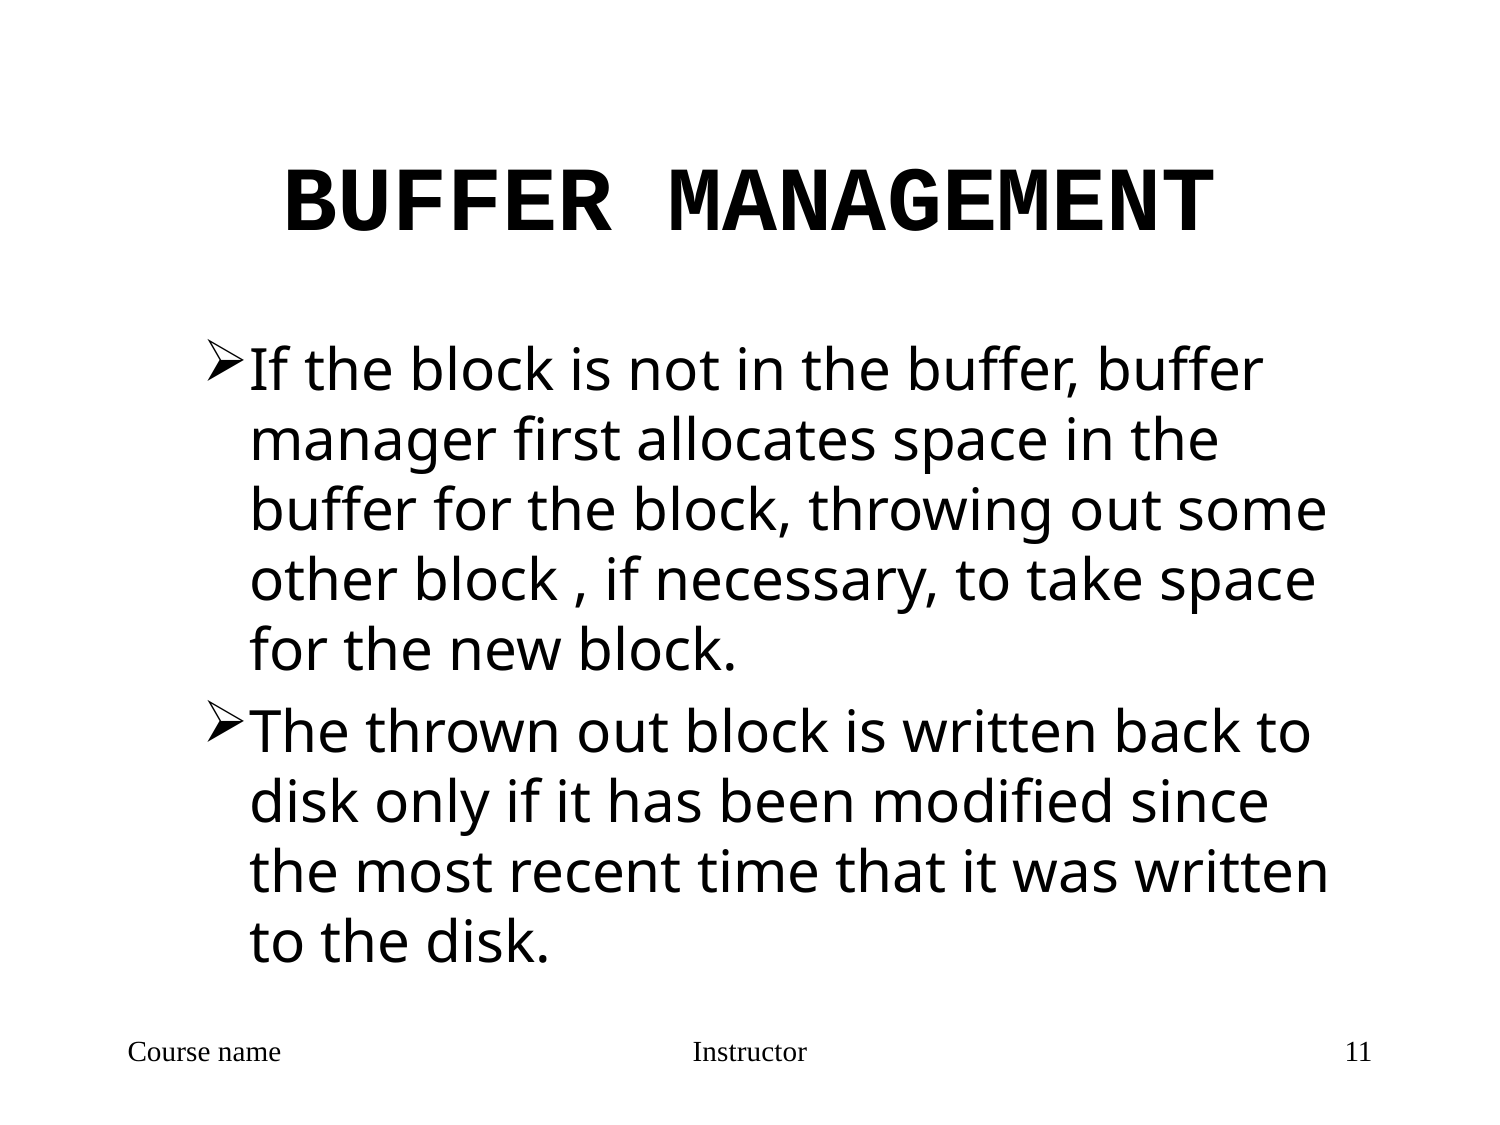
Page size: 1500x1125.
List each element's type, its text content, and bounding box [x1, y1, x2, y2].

footer Instructor [512, 1024, 988, 1101]
slide_number Course name [112, 1024, 426, 1101]
title BUFFER MANAGEMENT [112, 99, 1388, 288]
list If the block is not in the buffer, buffer manager first allocates space in the buffer for the block, throwing out some other block , if necessary, to take space for the new block. The thrown out block is written back to disk only if it has been modified since the most recent time that it was written to the disk. [112, 324, 1388, 1001]
slide_number 11 [1074, 1024, 1388, 1101]
